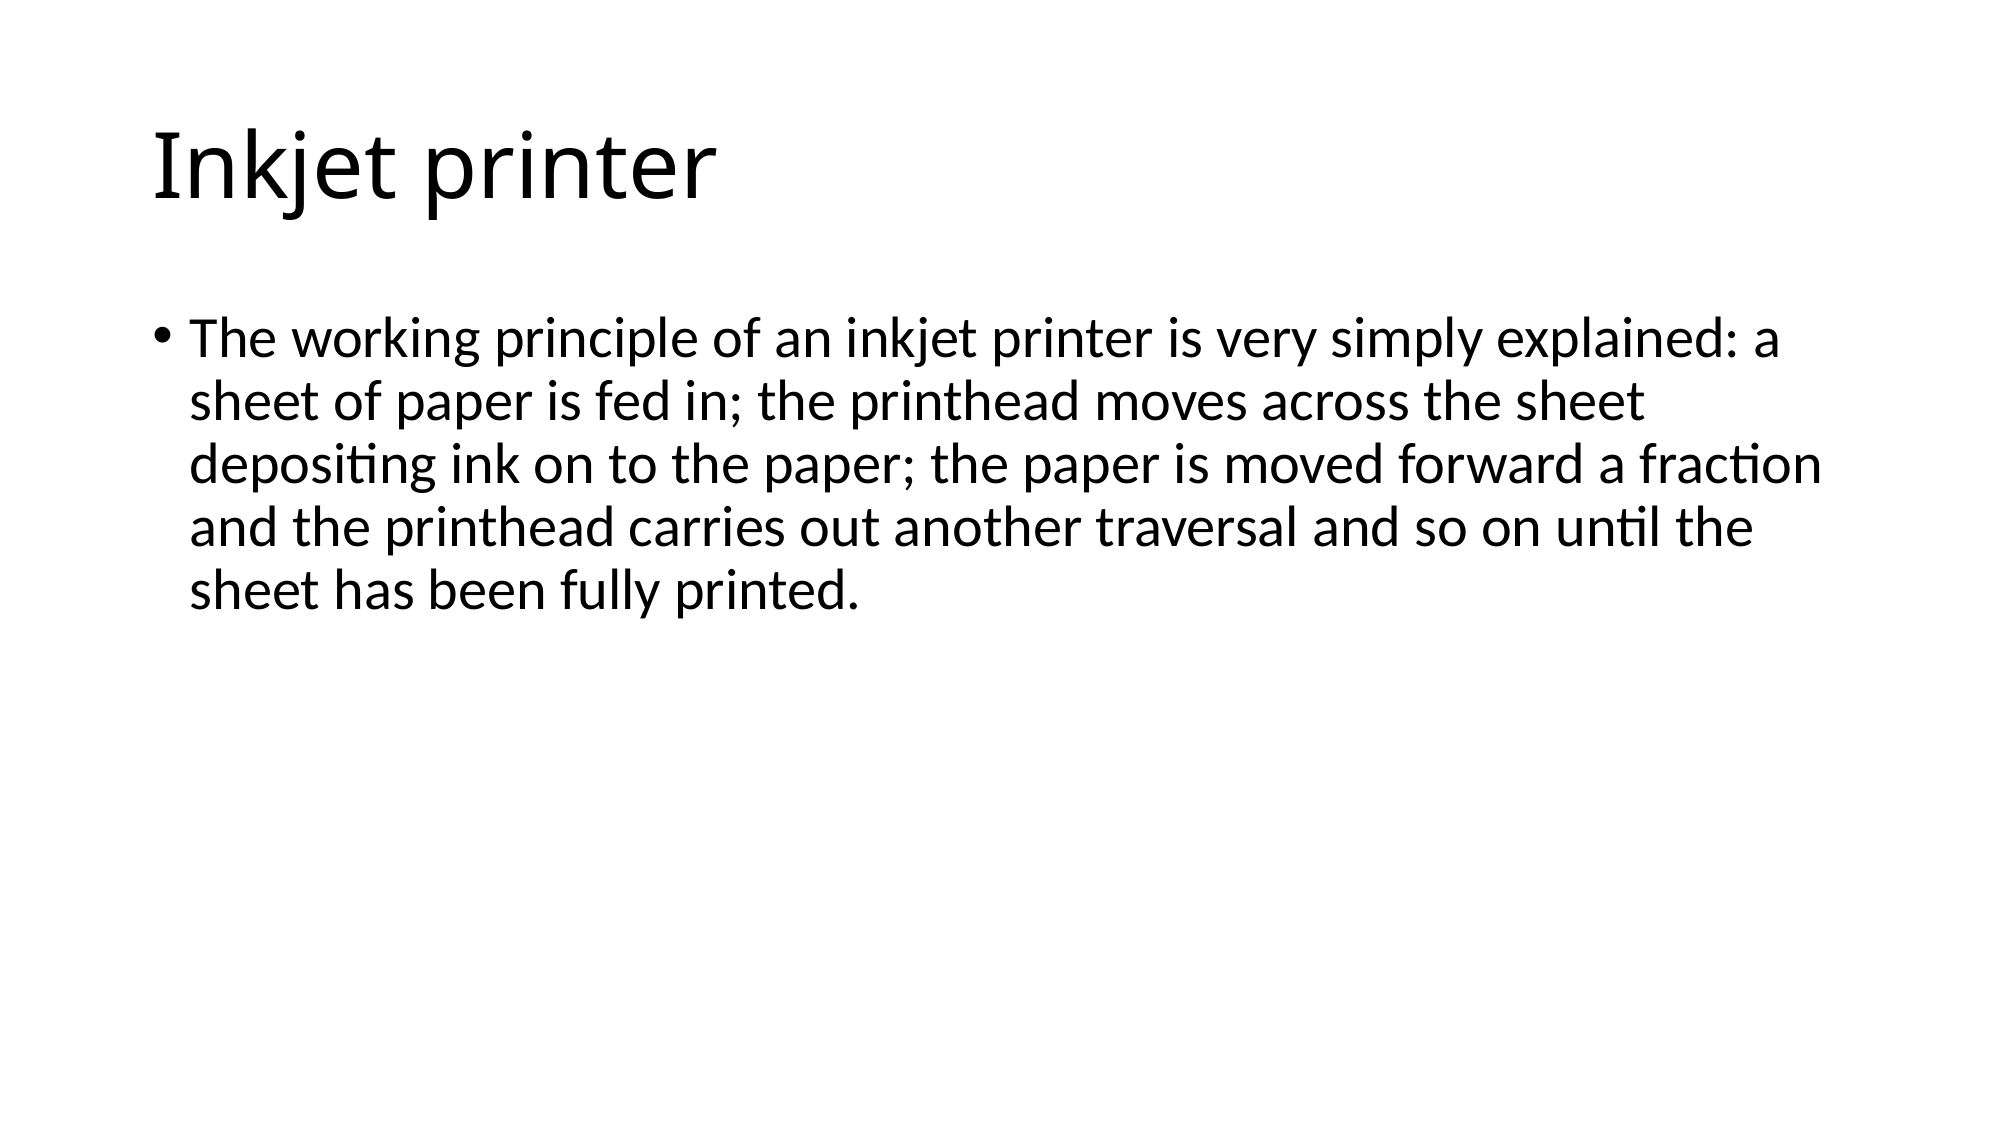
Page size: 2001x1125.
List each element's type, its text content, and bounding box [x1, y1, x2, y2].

title Inkjet printer [137, 59, 1863, 278]
list The working principle of an inkjet printer is very simply explained: a sheet of paper is fed in; the printhead moves across the sheet depositing ink on to the paper; the paper is moved forward a fraction and the printhead carries out another traversal and so on until the sheet has been fully printed. [137, 299, 1863, 1014]
